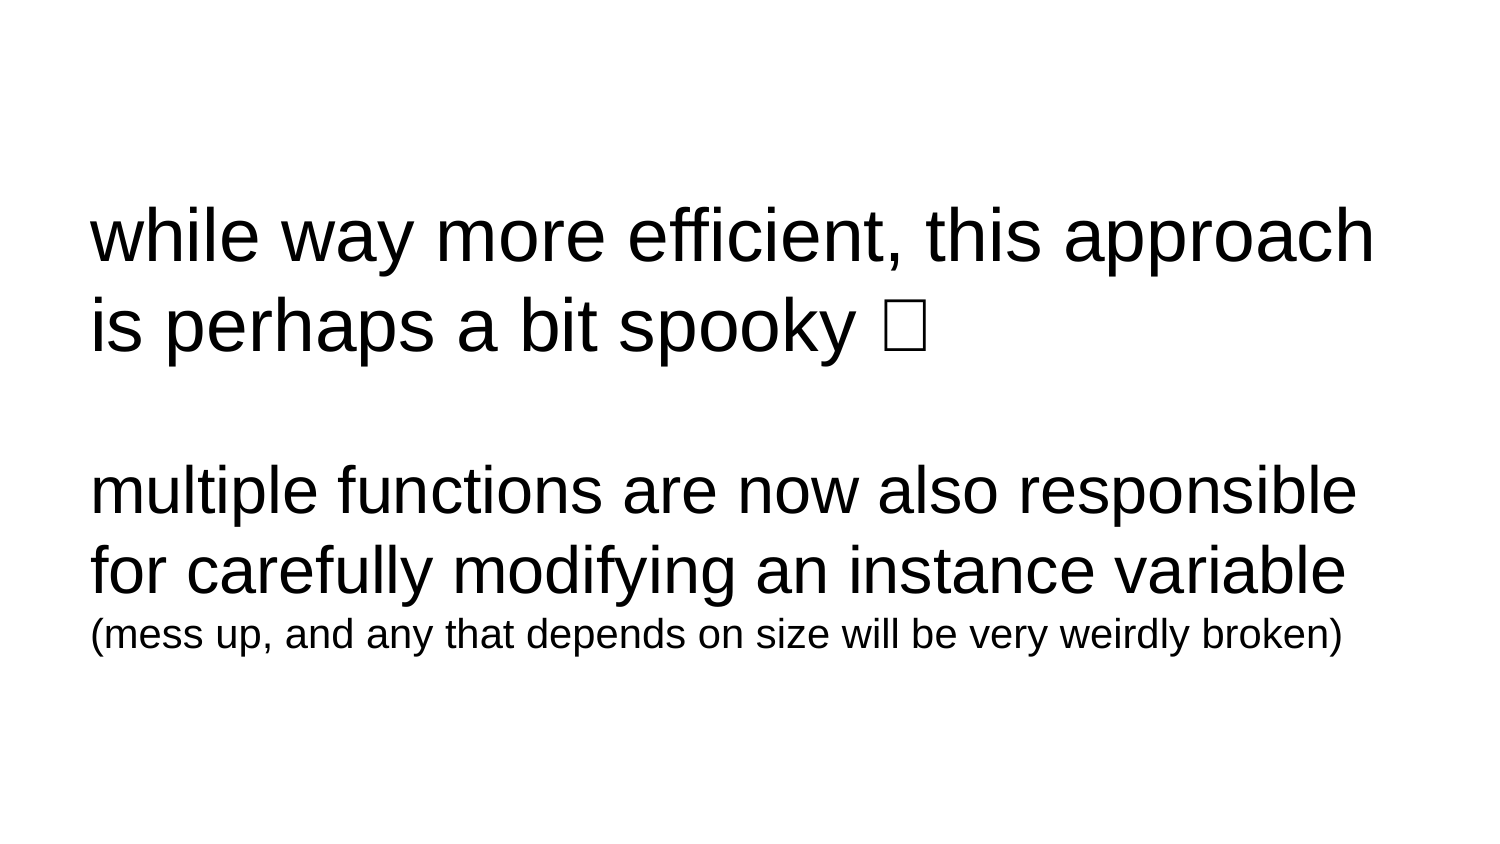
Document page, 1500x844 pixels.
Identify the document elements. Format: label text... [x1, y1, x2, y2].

title while way more efficient, this approach is perhaps a bit spooky 👻 multiple functions are now also responsible for carefully modifying an instance variable (mess up, and any that depends on size will be very weirdly broken) [75, 351, 1425, 493]
